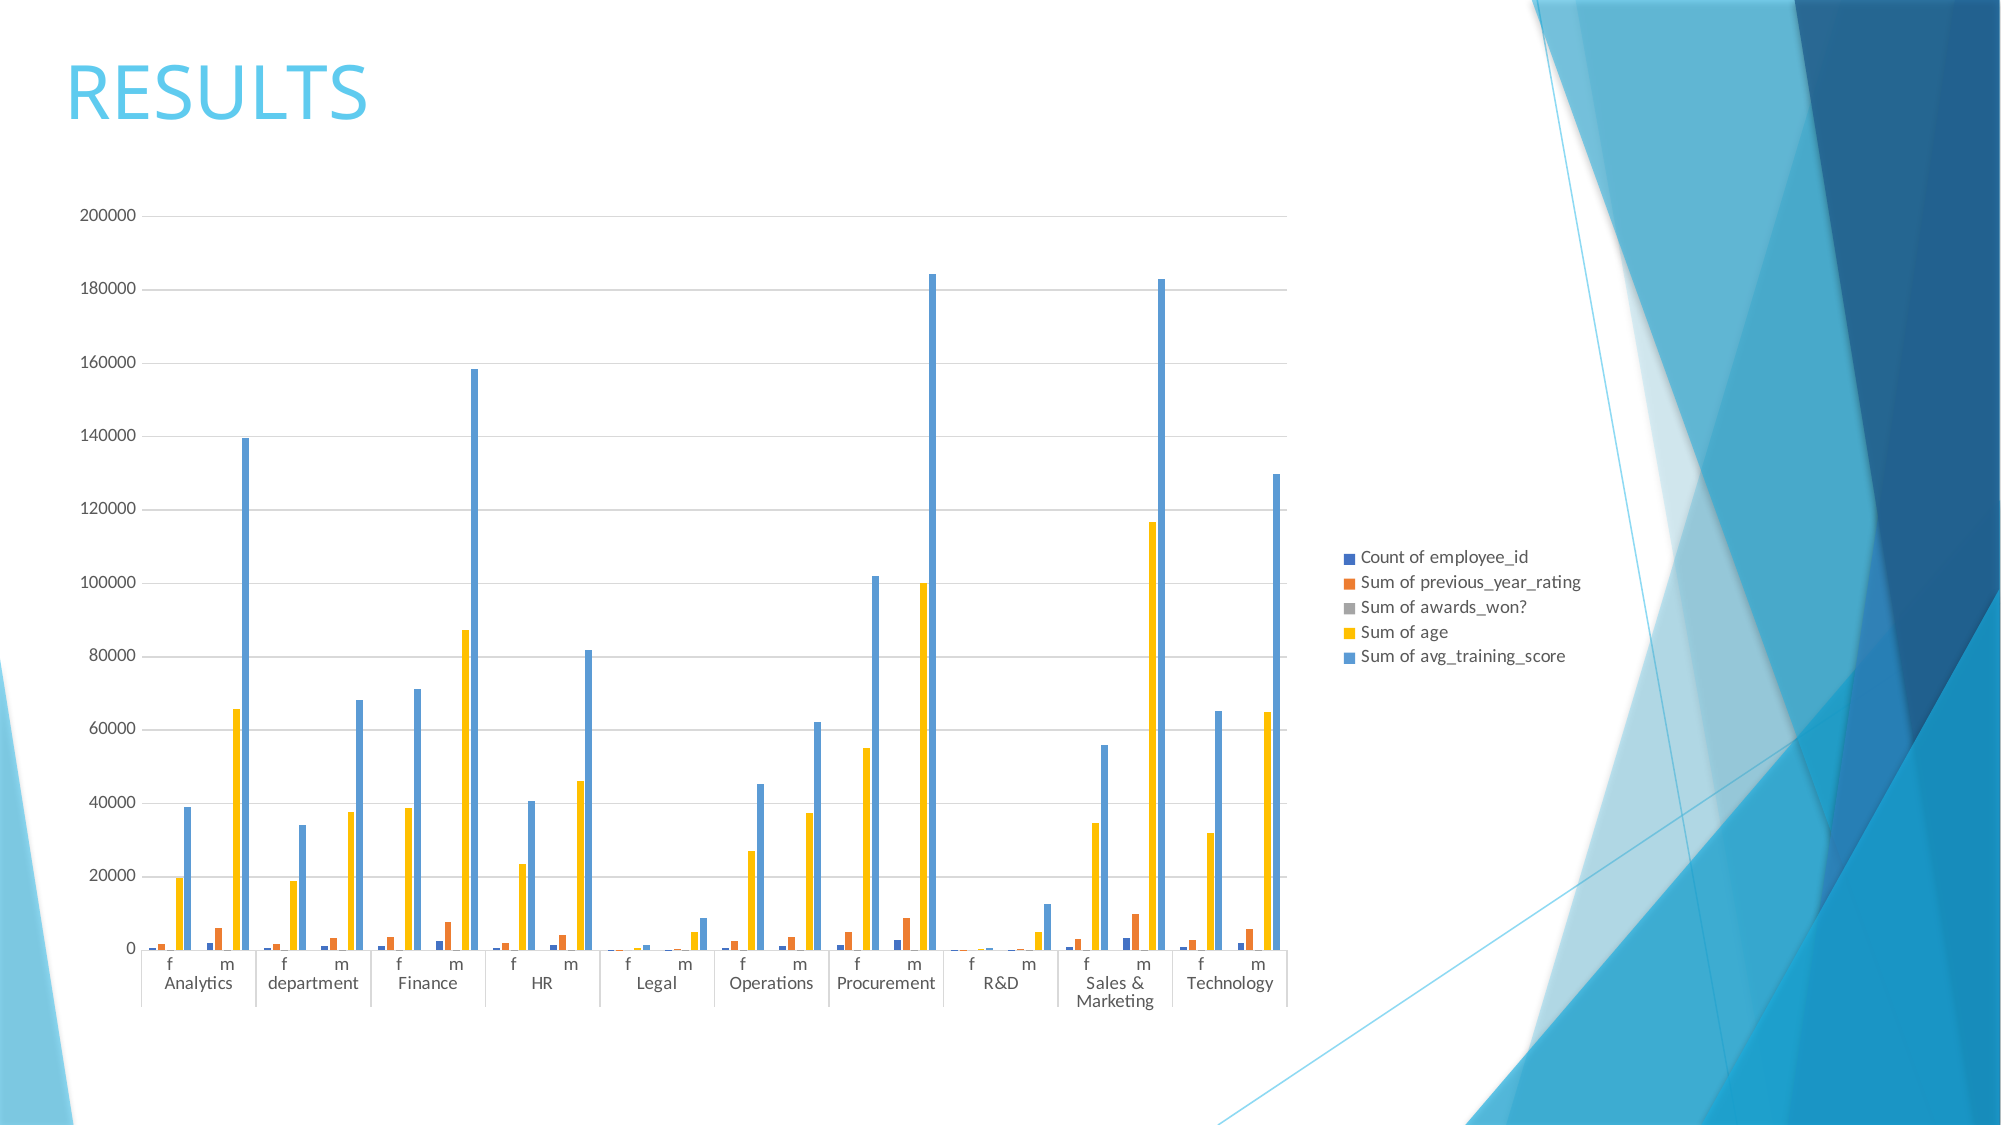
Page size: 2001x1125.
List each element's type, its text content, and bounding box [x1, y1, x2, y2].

chart [25, 163, 1601, 1054]
title RESULTS [49, 37, 1461, 163]
